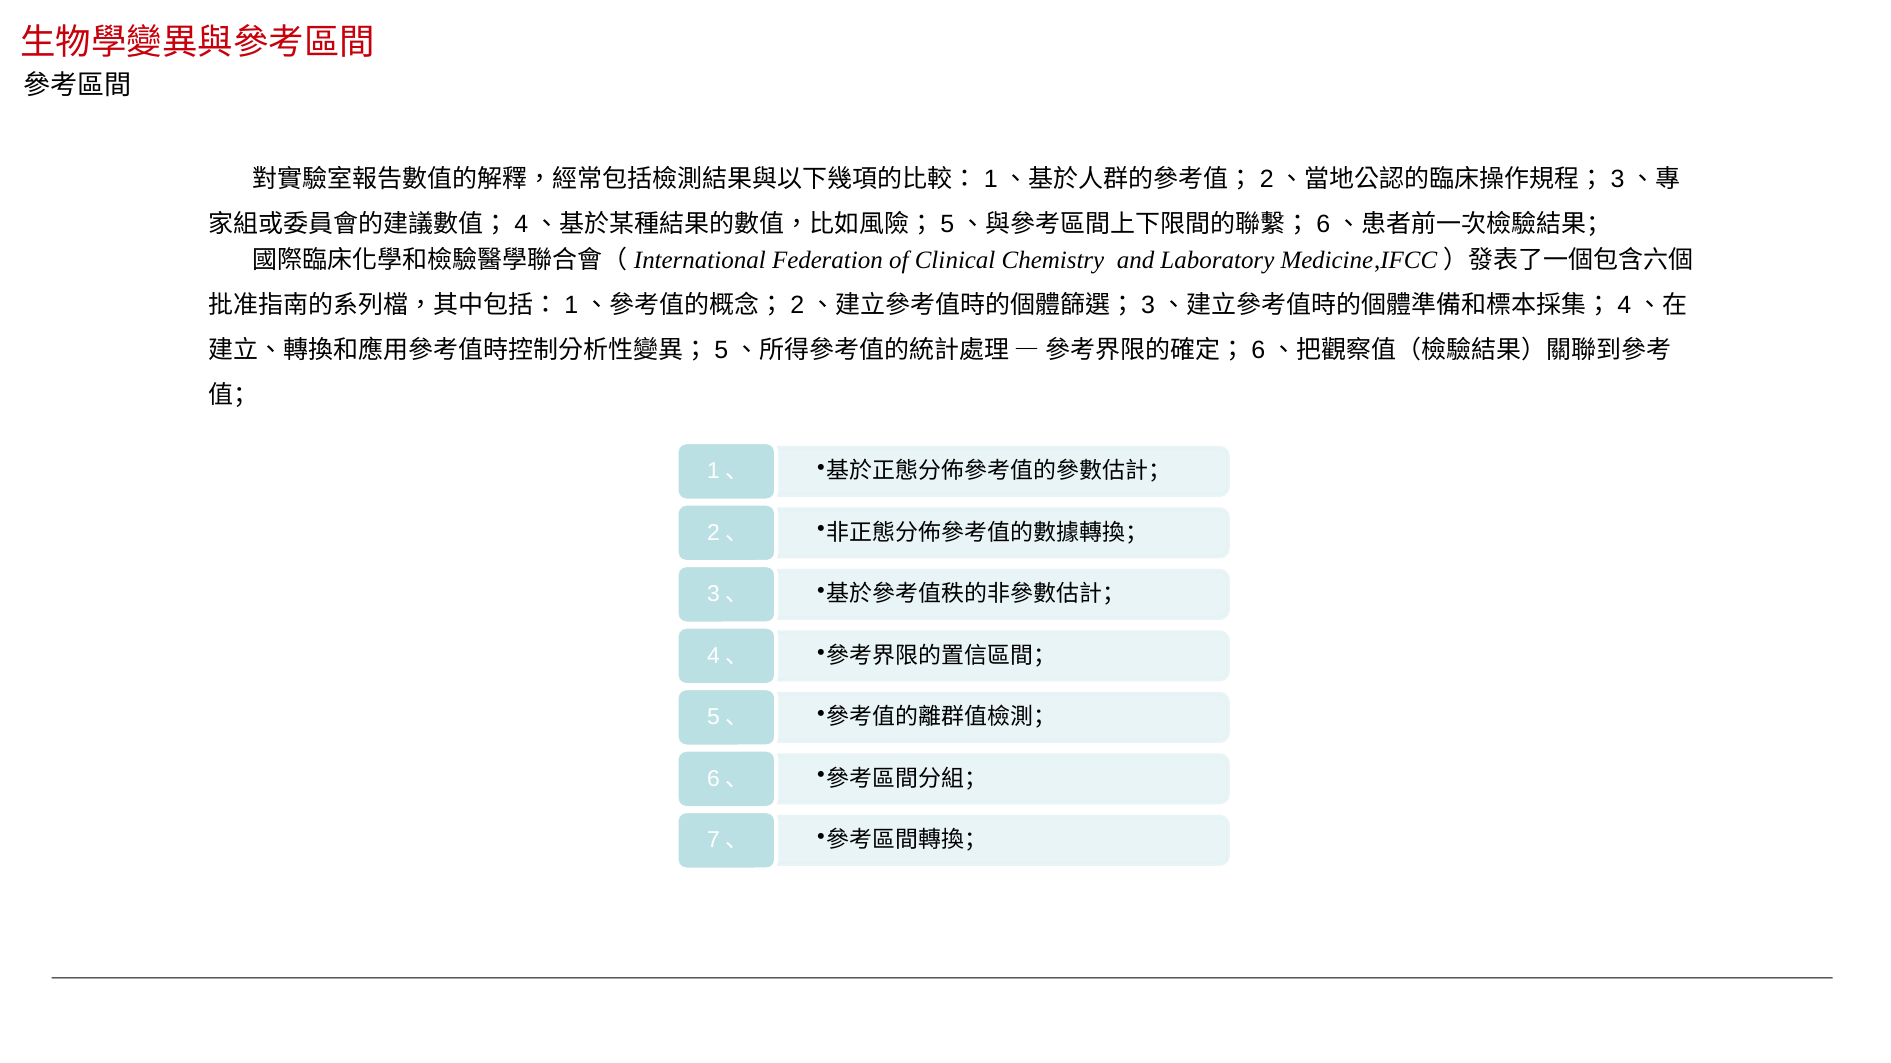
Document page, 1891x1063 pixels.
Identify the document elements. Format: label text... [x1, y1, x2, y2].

text_box 參考區間 [8, 59, 1324, 107]
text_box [193, 139, 1720, 870]
text_box 生物學變異與參考區間 [5, 4, 1404, 76]
